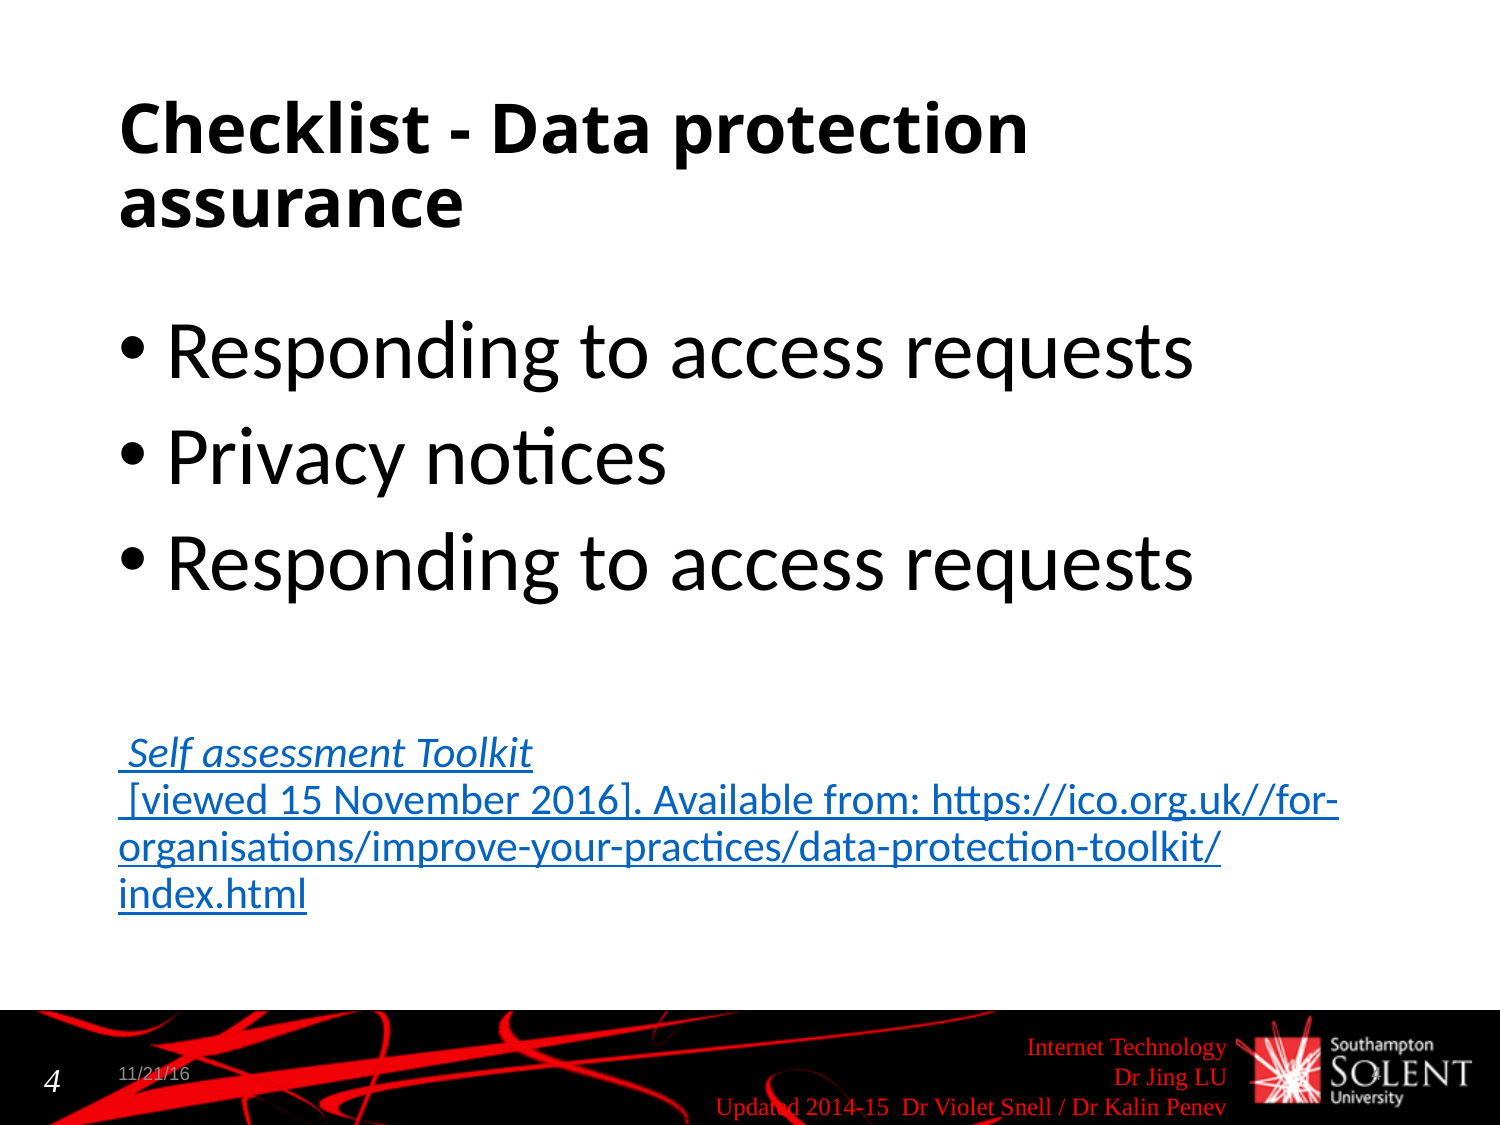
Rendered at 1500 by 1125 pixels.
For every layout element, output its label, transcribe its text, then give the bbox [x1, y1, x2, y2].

picture [0, 1010, 1500, 1125]
footer [496, 1042, 1004, 1103]
list Responding to access requests Privacy notices Responding to access requests Self assessment Toolkit [viewed 15 November 2016]. Available from: https://ico.org.uk//for-organisations/improve-your-practices/data-protection-toolkit/index.html [103, 299, 1397, 1014]
title Checklist - Data protection assurance [103, 59, 1397, 278]
slide_number 4 [1059, 1042, 1397, 1103]
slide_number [103, 1042, 441, 1103]
